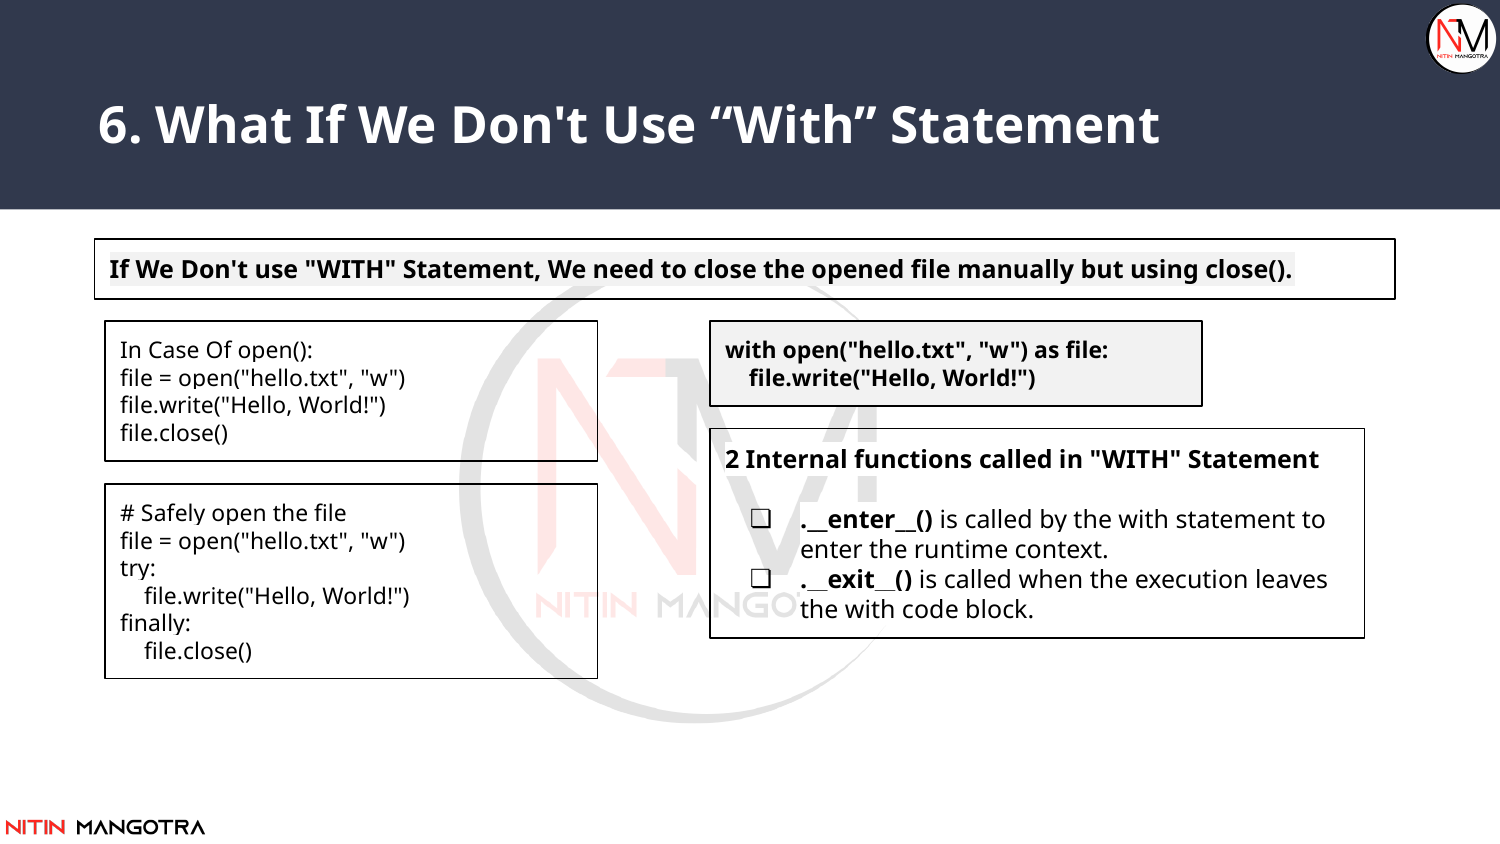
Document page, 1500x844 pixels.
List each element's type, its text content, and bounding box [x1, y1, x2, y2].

text_box In Case Of open(): file = open("hello.txt", "w") file.write("Hello, World!") file.close() [105, 321, 598, 461]
picture [0, 807, 210, 844]
text_box If We Don't use "WITH" Statement, We need to close the opened file manually but using close(). [94, 239, 1395, 299]
text_box # Safely open the file file = open("hello.txt", "w") try: file.write("Hello, World!") finally: file.close() [105, 484, 598, 679]
text_box 2 Internal functions called in "WITH" Statement .__enter__() is called by the with statement to enter the runtime context. .__exit__() is called when the execution leaves the with code block. [709, 428, 1365, 639]
text_box with open("hello.txt", "w") as file: file.write("Hello, World!") [709, 321, 1203, 406]
picture [1422, 0, 1500, 78]
title 6. What If We Don't Use “With” Statement [83, 77, 1482, 180]
